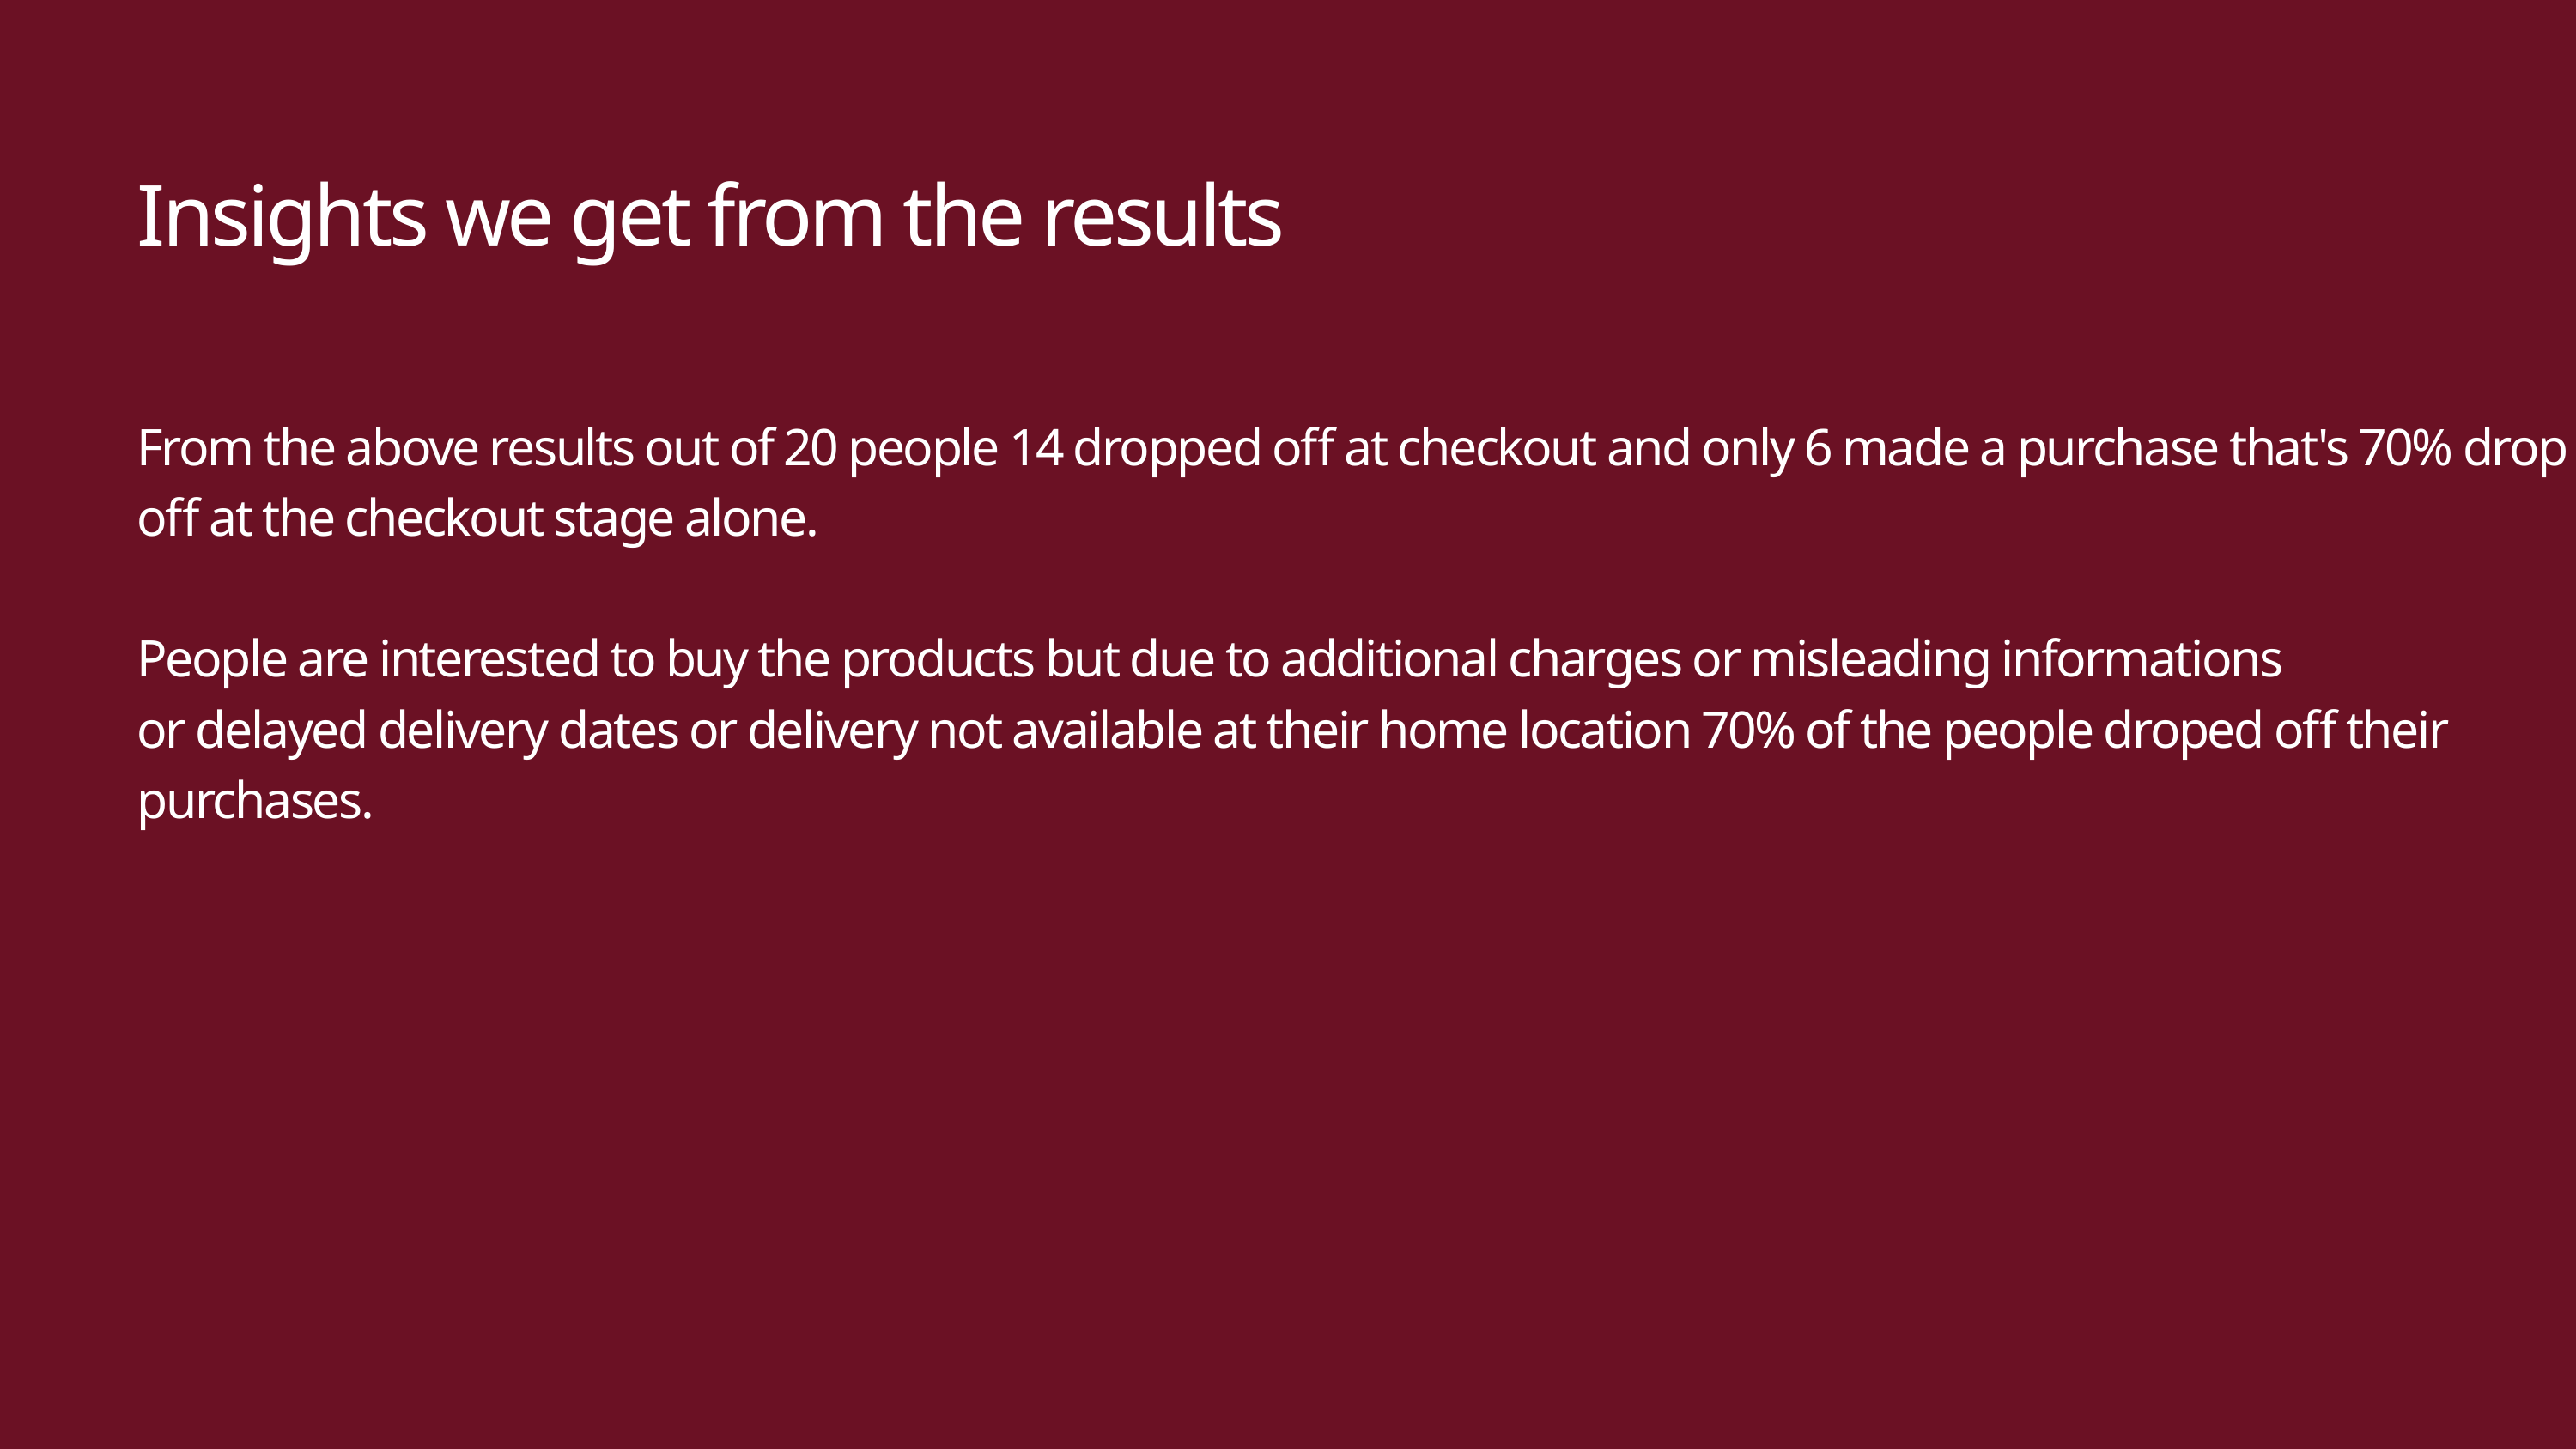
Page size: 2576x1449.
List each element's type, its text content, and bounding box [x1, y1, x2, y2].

text_box Insights we get from the results [137, 144, 1505, 263]
text_box From the above results out of 20 people 14 dropped off at checkout and only 6 made a purchase that's 70% drop off at the checkout stage alone. People are interested to buy the products but due to additional charges or misleading informations or delayed delivery dates or delivery not available at their home location 70% of the people droped off their purchases. [137, 404, 2576, 900]
